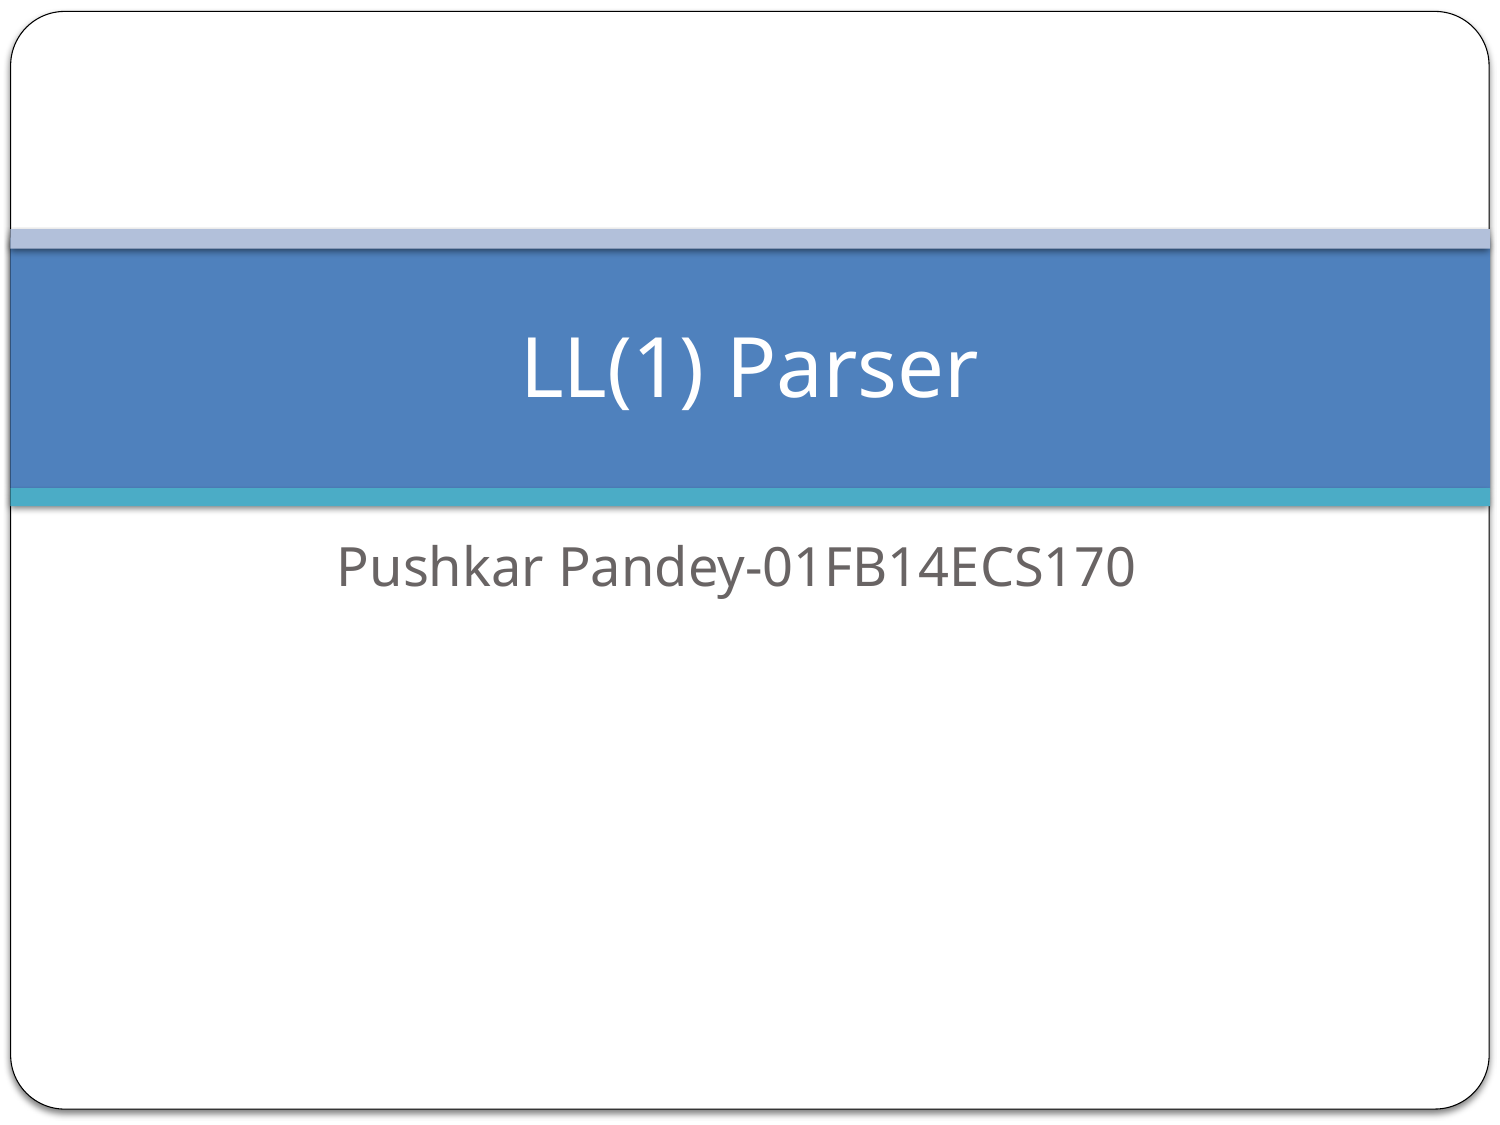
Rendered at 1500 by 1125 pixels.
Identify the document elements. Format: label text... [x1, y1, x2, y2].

text_box Pushkar Pandey-01FB14ECS170 [212, 524, 1263, 788]
text_box LL(1) Parser [75, 246, 1425, 488]
